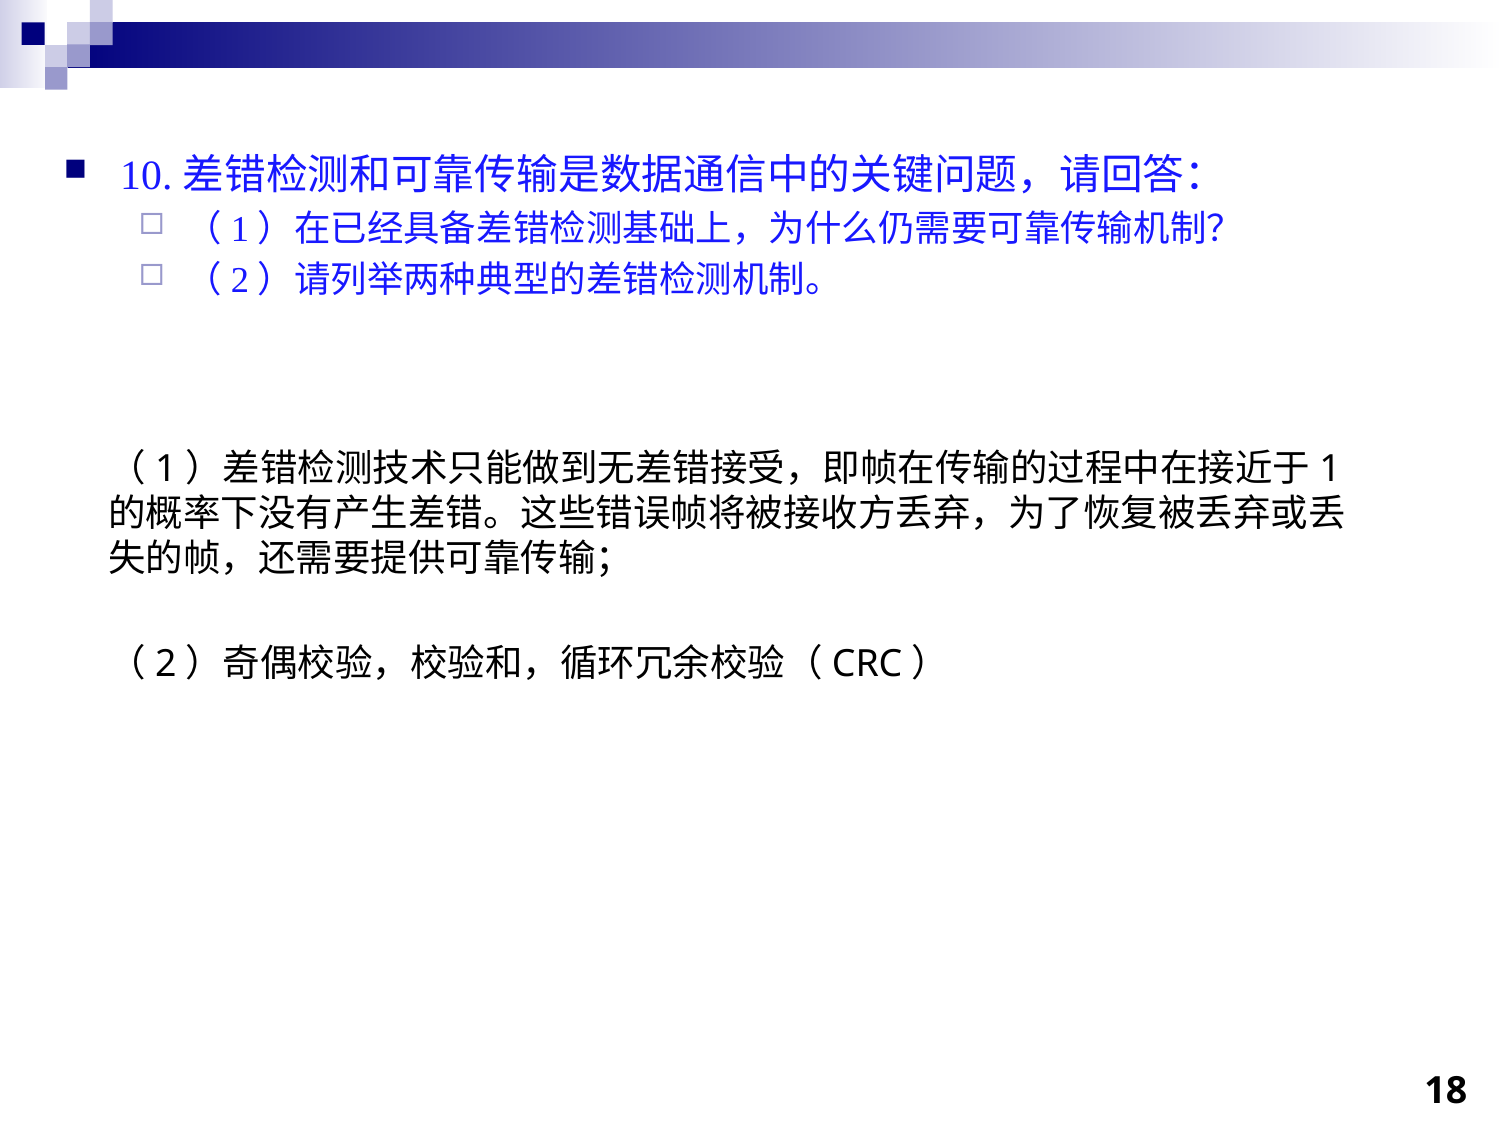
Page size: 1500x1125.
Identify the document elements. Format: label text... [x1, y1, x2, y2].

list 10.差错检测和可靠传输是数据通信中的关键问题，请回答： （1）在已经具备差错检测基础上，为什么仍需要可靠传输机制？ （2）请列举两种典型的差错检测机制。 [48, 140, 1453, 334]
slide_number 18 [1355, 1059, 1483, 1125]
text_box （1）差错检测技术只能做到无差错接受，即帧在传输的过程中在接近于1的概率下没有产生差错。这些错误帧将被接收方丢弃，为了恢复被丢弃或丢失的帧，还需要提供可靠传输； （2）奇偶校验，校验和，循环冗余校验（CRC） [18, 436, 1369, 598]
